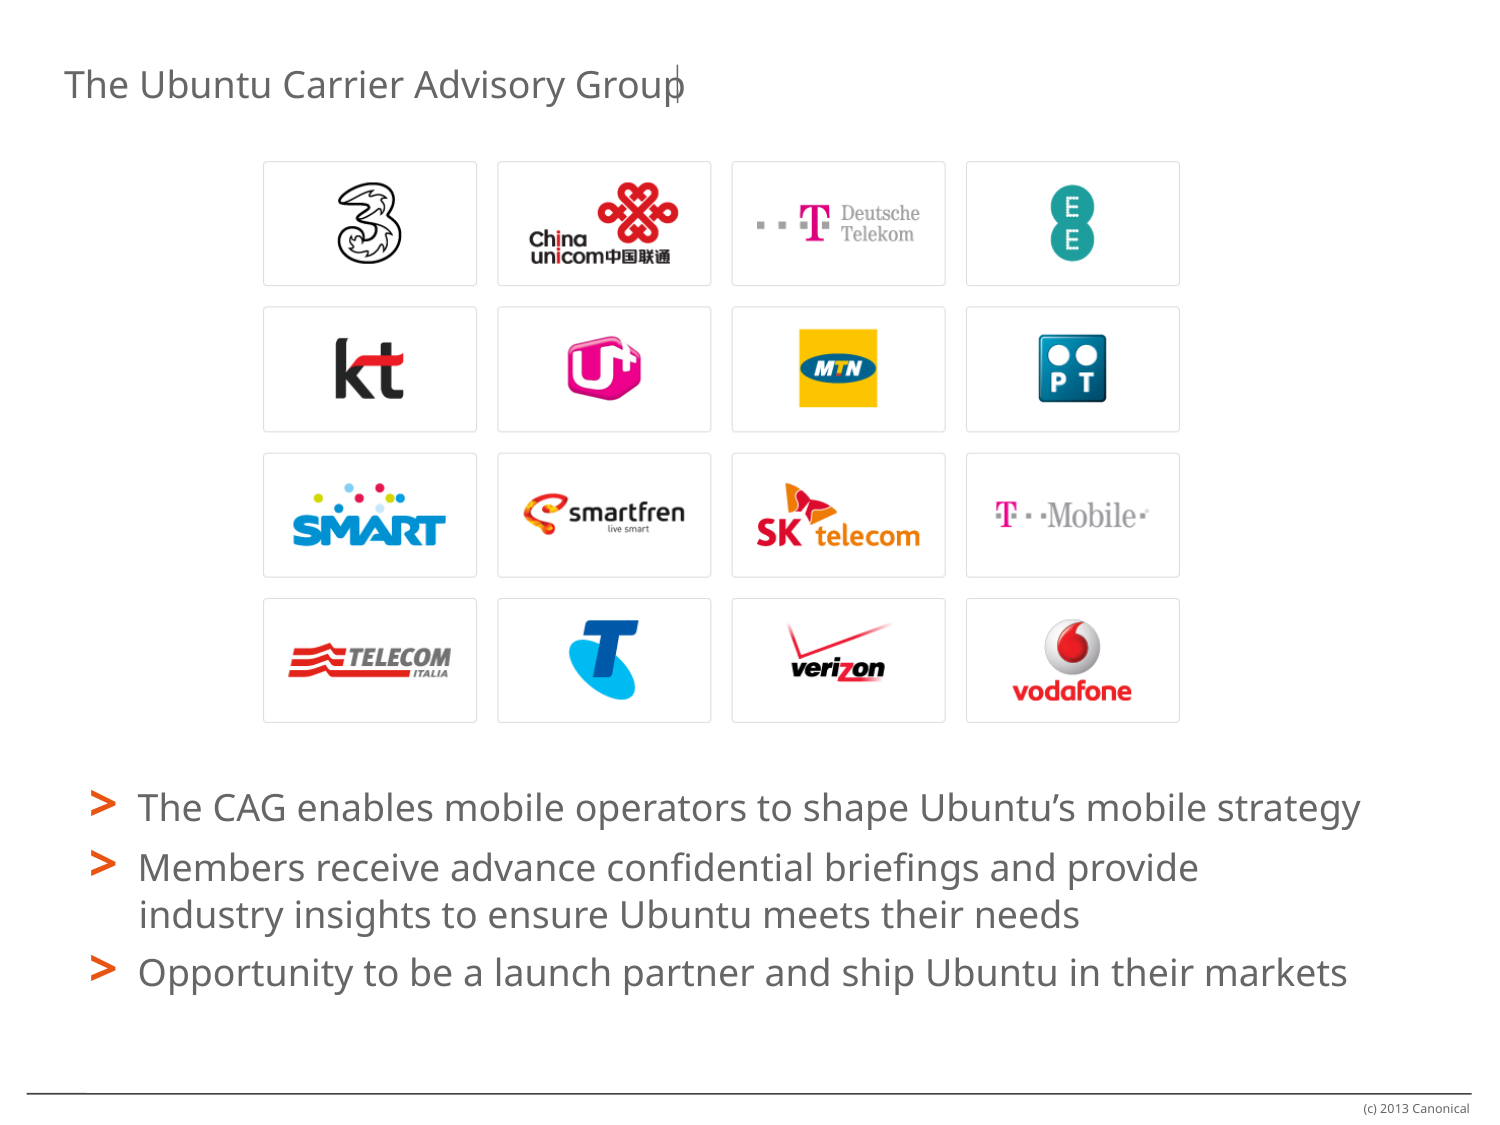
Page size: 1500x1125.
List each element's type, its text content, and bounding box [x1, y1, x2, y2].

text_box The Ubuntu Carrier Advisory Group [49, 53, 744, 114]
text_box (c) 2013 Canonical [19, 1099, 1485, 1119]
picture [259, 153, 1182, 726]
text_box > The CAG enables mobile operators to shape Ubuntu’s mobile strategy > Members receive advance confidential briefings and provide industry insights to ensure Ubuntu meets their needs > Opportunity to be a launch partner and ship Ubuntu in their markets [75, 756, 1425, 1071]
